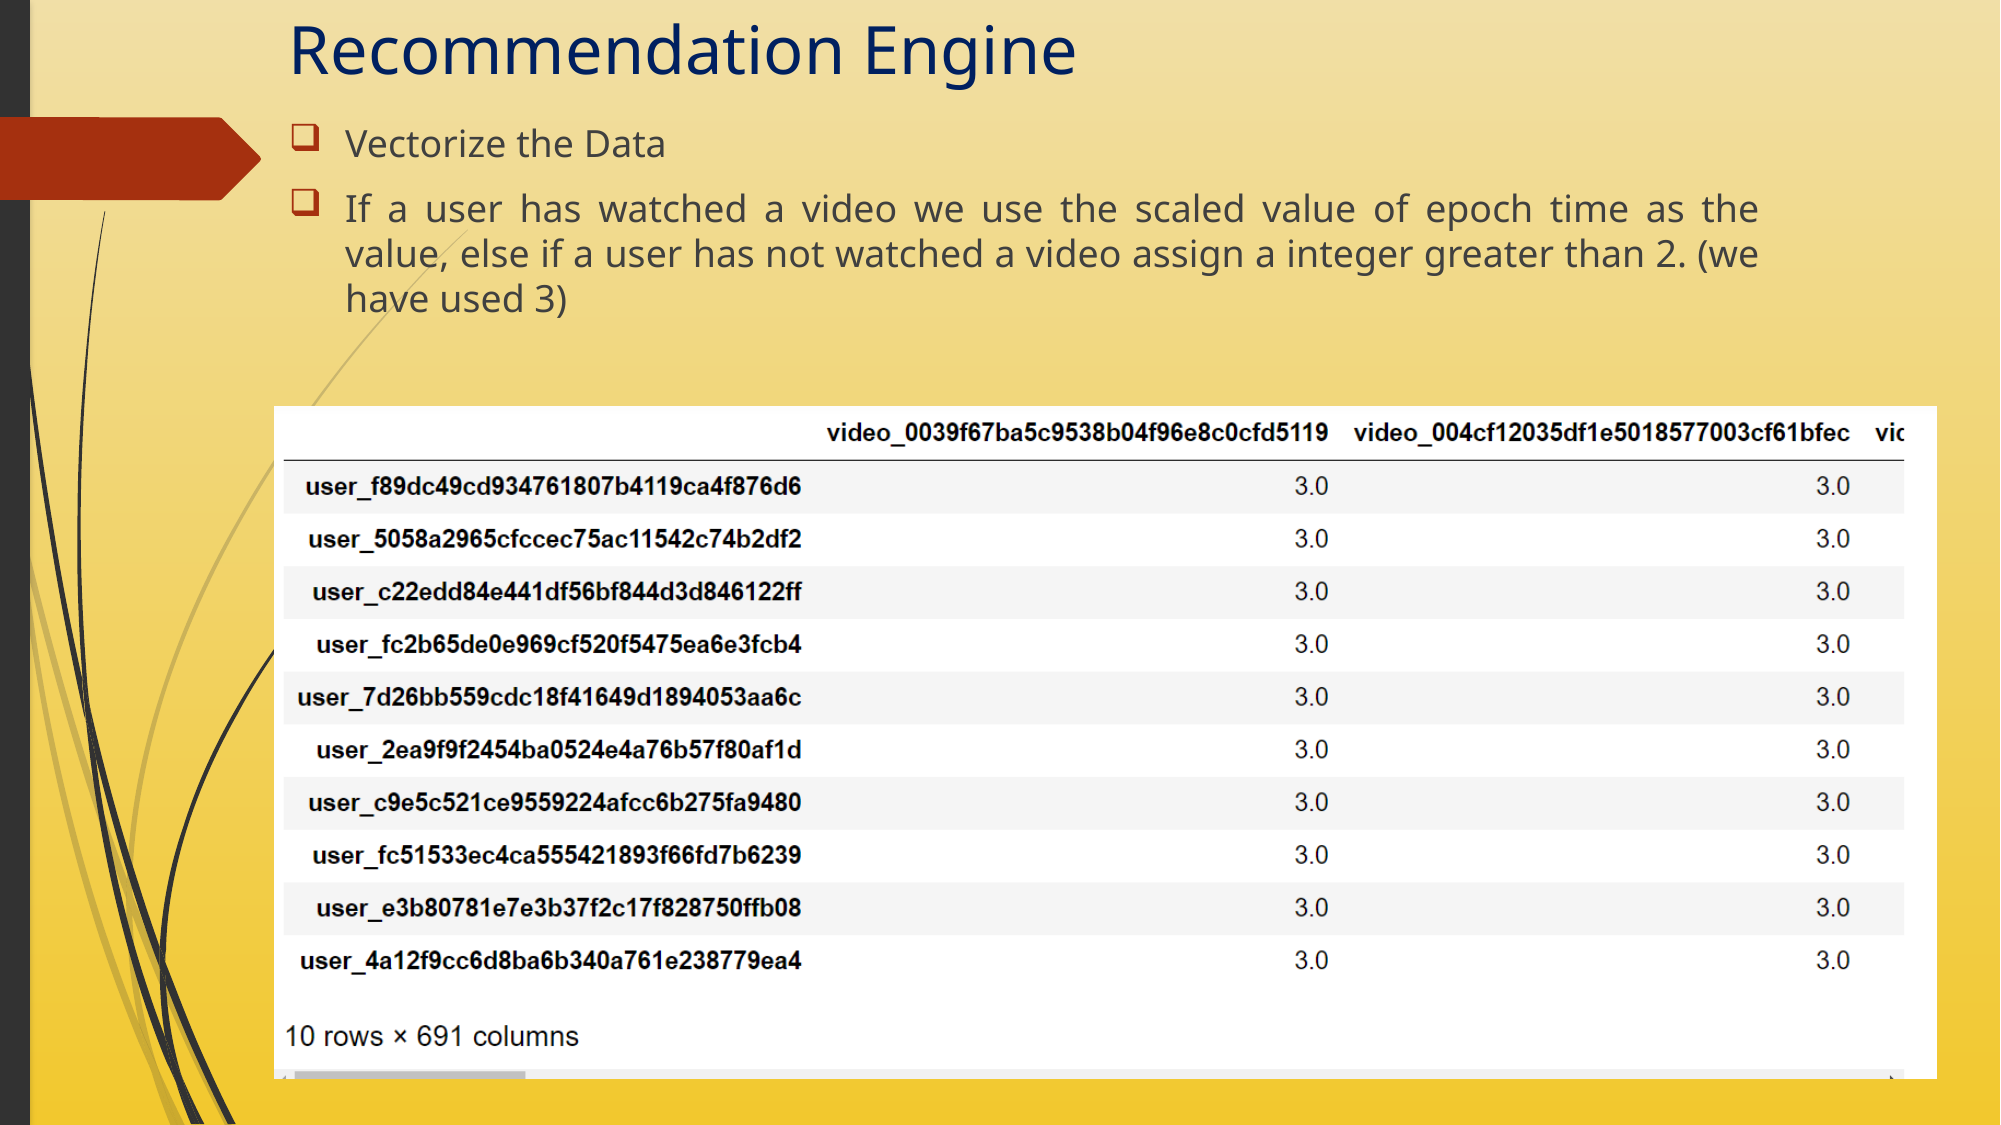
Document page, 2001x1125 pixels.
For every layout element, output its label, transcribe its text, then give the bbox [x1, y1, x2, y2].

list Vectorize the Data If a user has watched a video we use the scaled value of epoch time as the value, else if a user has not watched a video assign a integer greater than 2. (we have used 3) [274, 112, 1776, 342]
title Recommendation Engine [274, 0, 1180, 97]
picture [273, 406, 1938, 1079]
